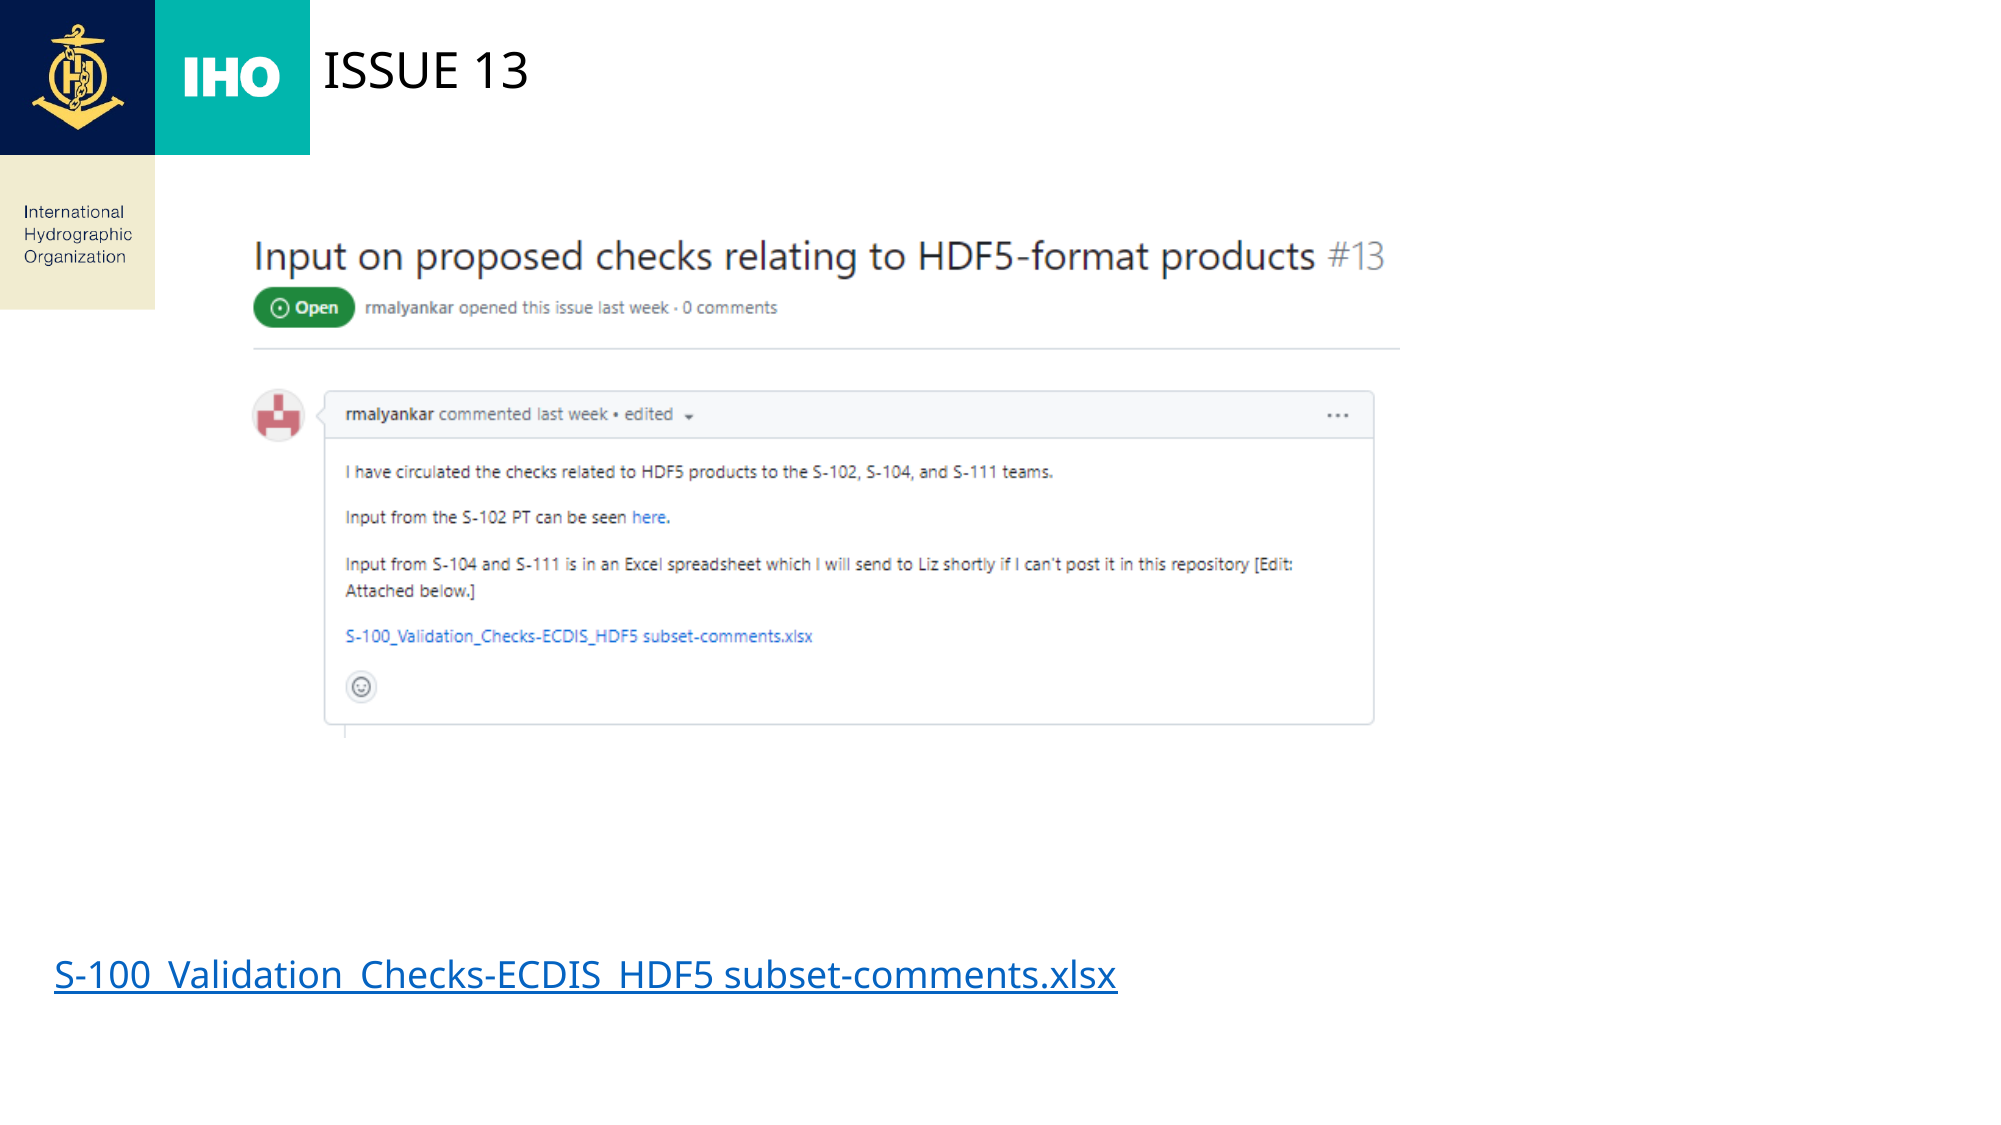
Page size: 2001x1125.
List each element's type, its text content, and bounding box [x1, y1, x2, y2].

picture [0, 0, 310, 310]
text_box S-100_Validation_Checks-ECDIS_HDF5 subset-comments.xlsx [39, 943, 1133, 1009]
title Issue 13 [308, 0, 2000, 145]
picture [199, 220, 1400, 738]
